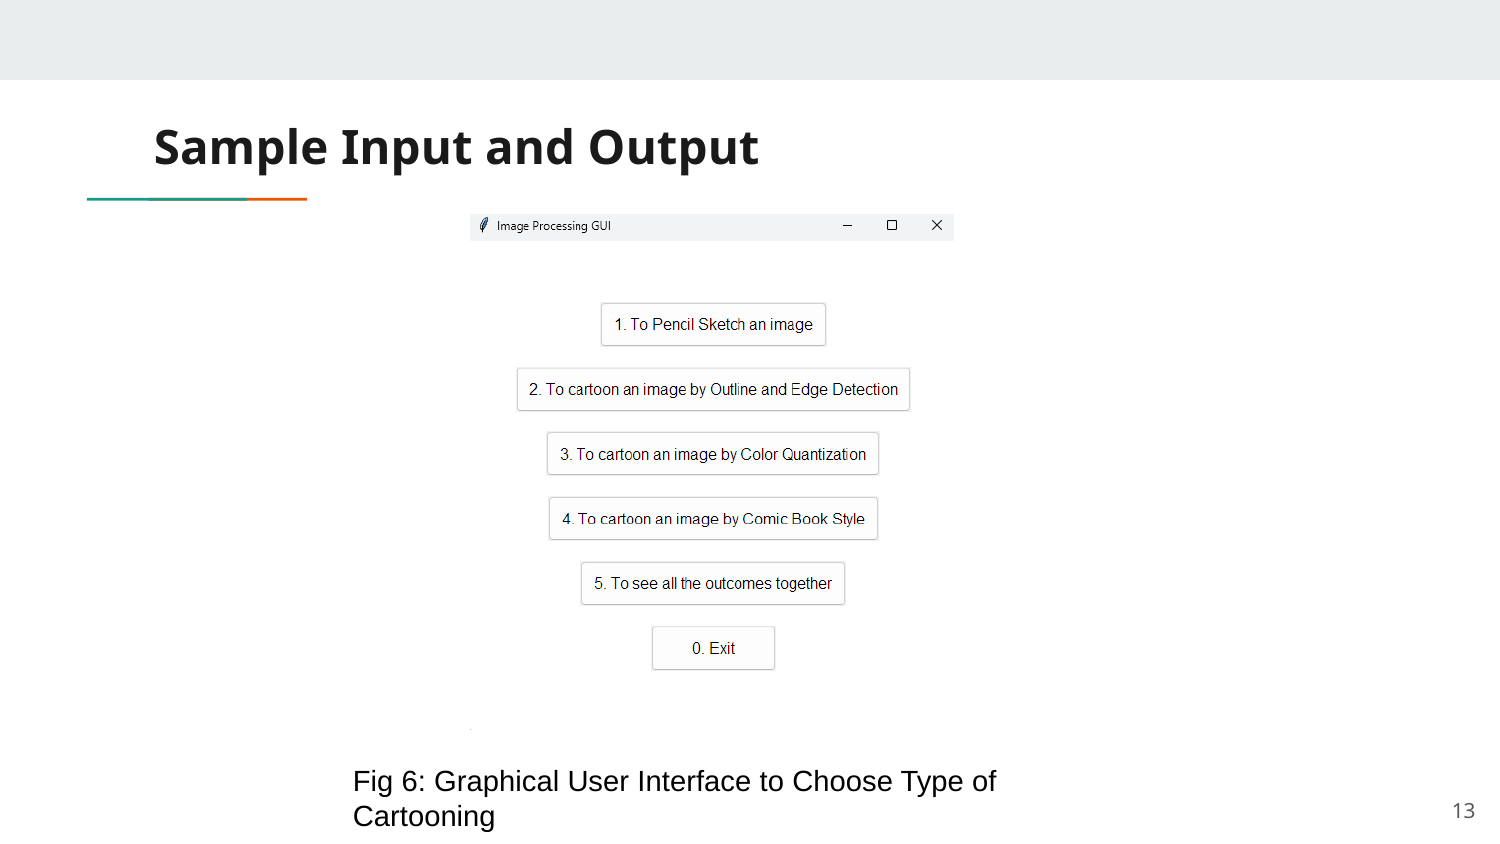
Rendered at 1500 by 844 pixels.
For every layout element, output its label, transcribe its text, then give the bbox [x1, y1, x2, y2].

slide_number 13 [1400, 779, 1491, 844]
title Sample Input and Output [139, 101, 1401, 190]
picture [470, 213, 954, 730]
text_box Fig 6: Graphical User Interface to Choose Type of Cartooning [338, 755, 1162, 841]
